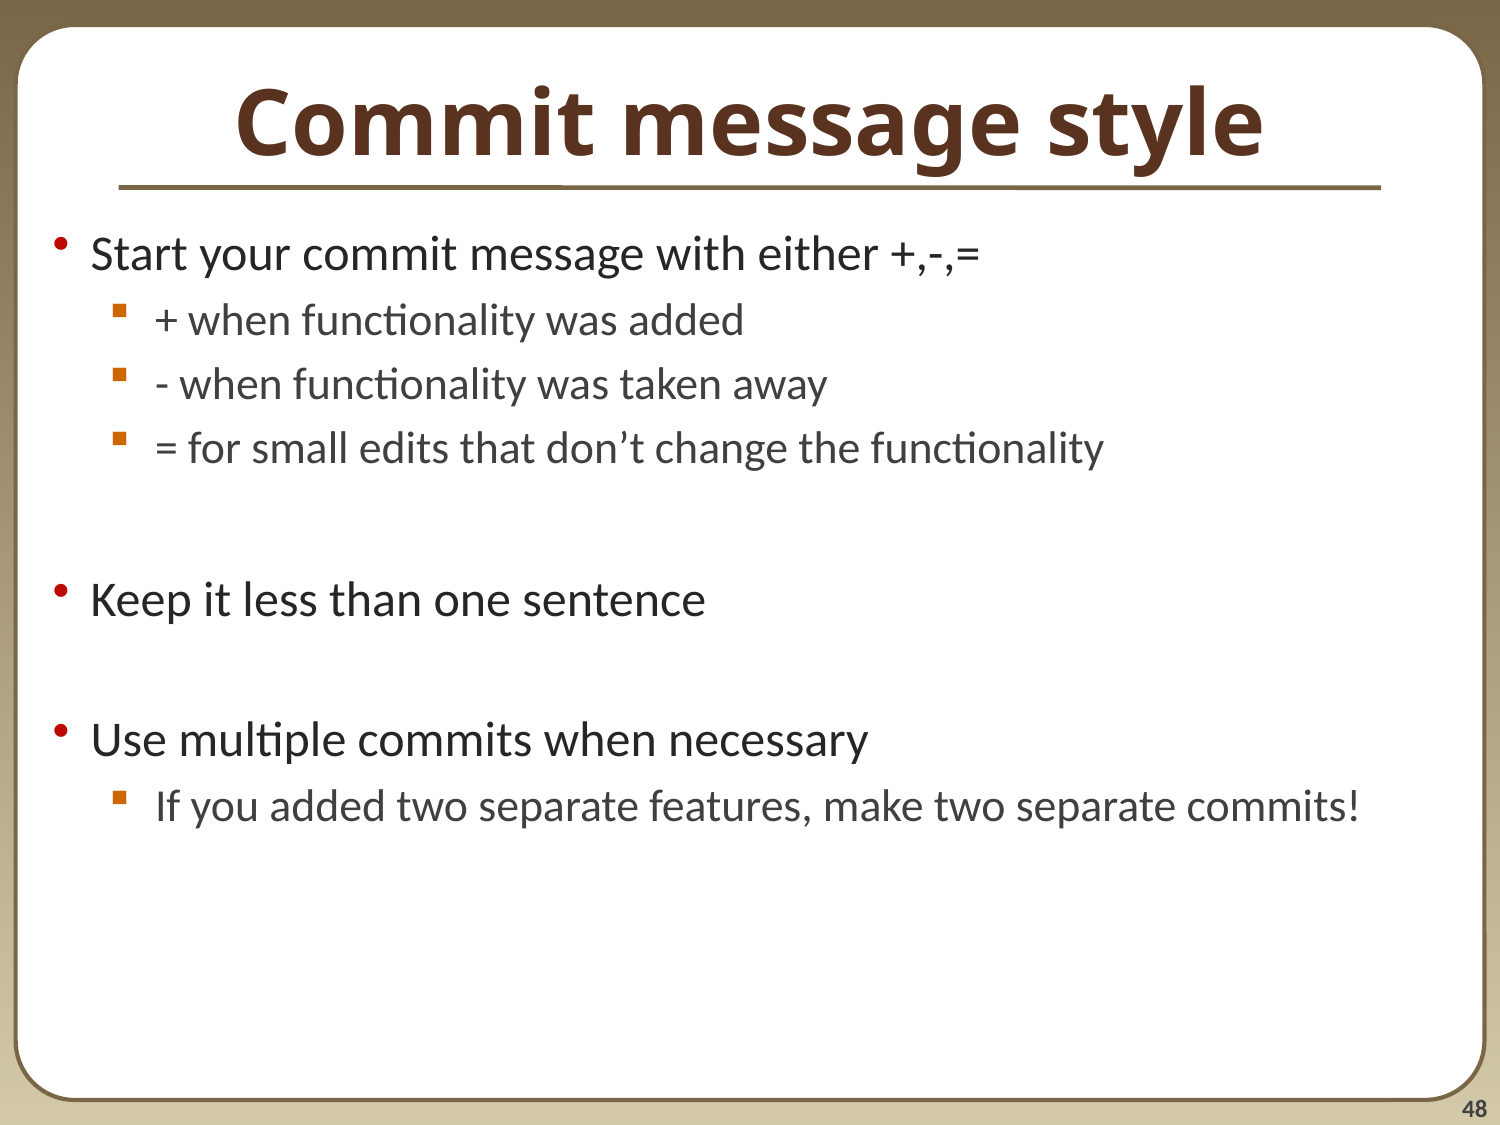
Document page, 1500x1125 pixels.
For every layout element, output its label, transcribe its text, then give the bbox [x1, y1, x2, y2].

list Start your commit message with either +,-,= + when functionality was added - when functionality was taken away = for small edits that don’t change the functionality Keep it less than one sentence Use multiple commits when necessary If you added two separate features, make two separate commits! [0, 212, 1500, 963]
title Commit message style [0, 24, 1500, 212]
